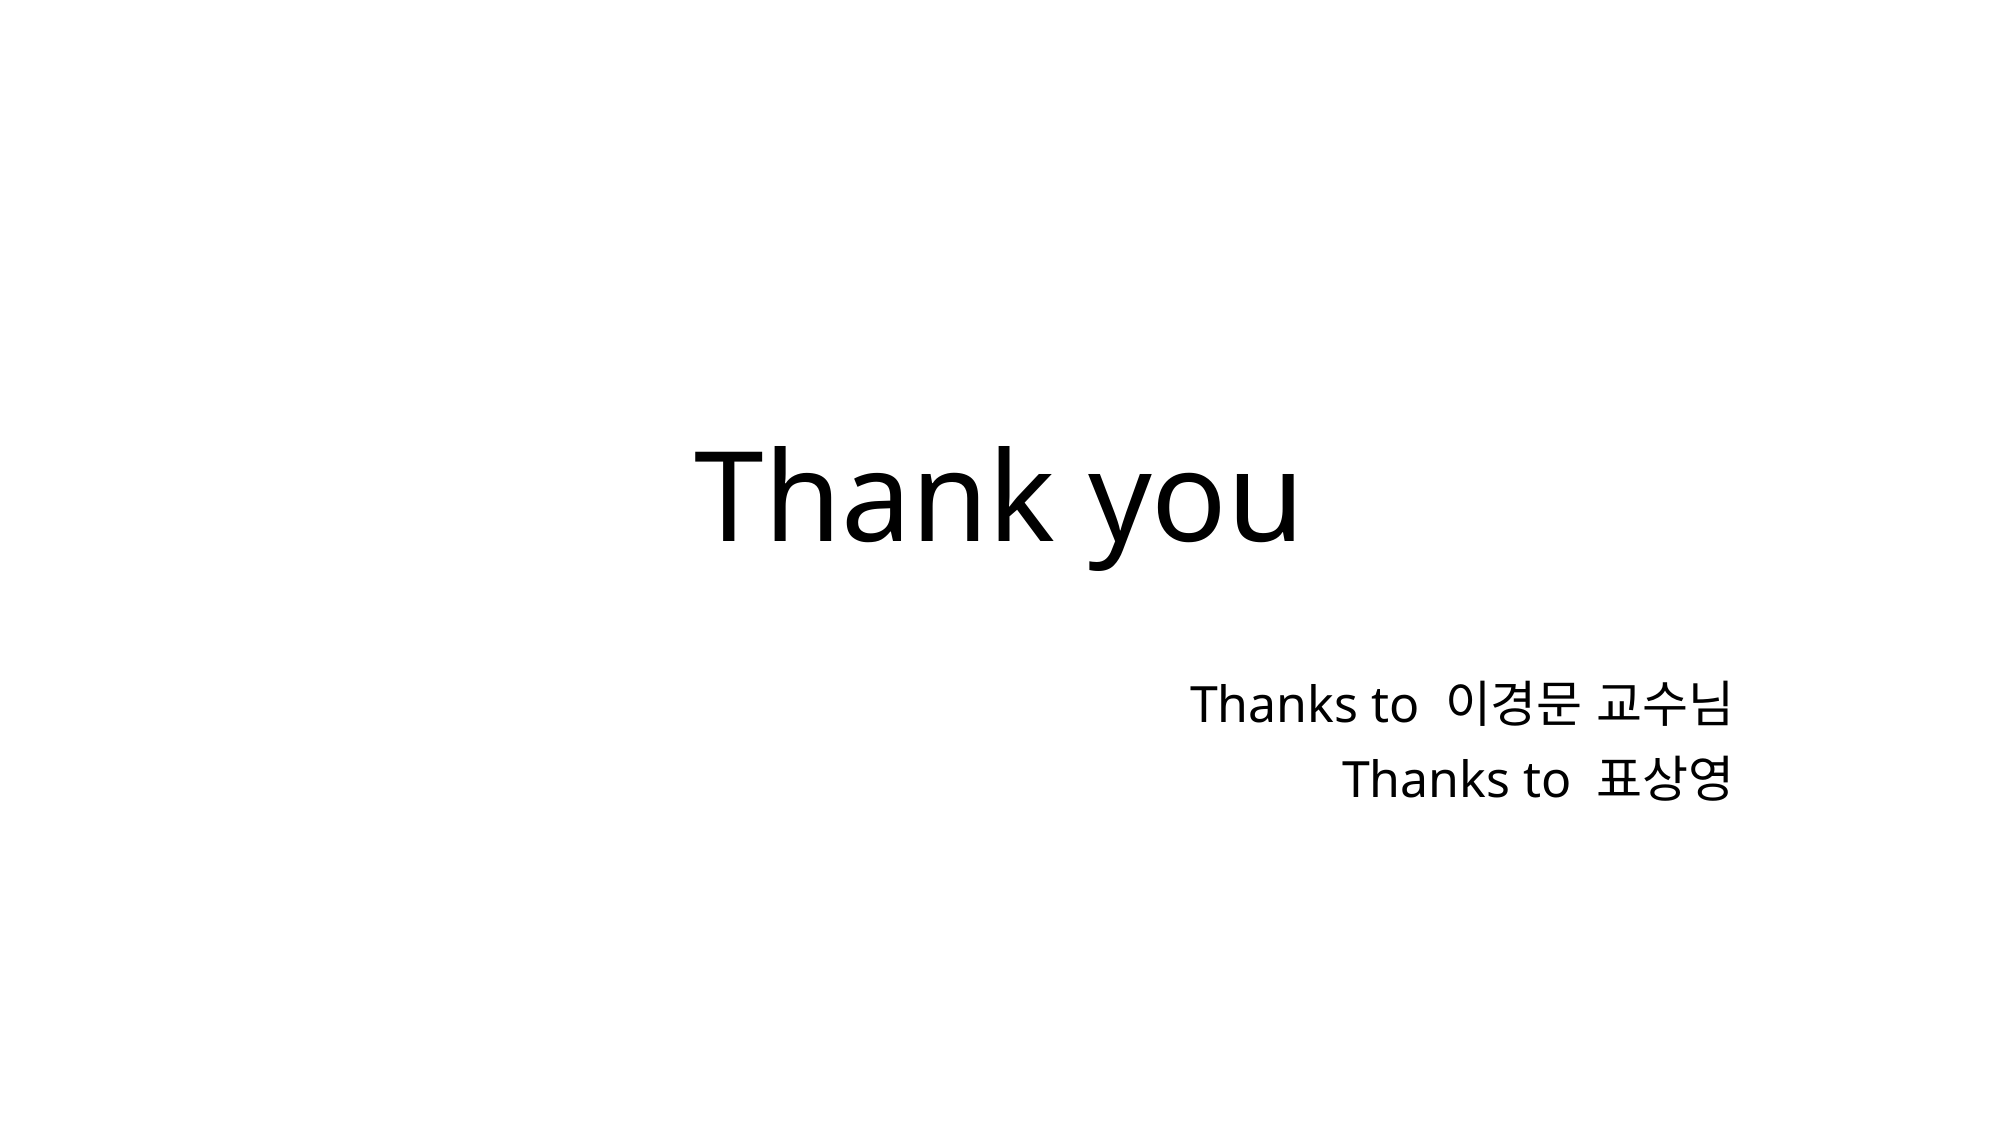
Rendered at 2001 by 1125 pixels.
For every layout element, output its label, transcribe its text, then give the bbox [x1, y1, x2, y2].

title Thank you [249, 184, 1750, 576]
subtitle Thanks to 이경문 교수님 Thanks to 표상영 [249, 590, 1750, 863]
